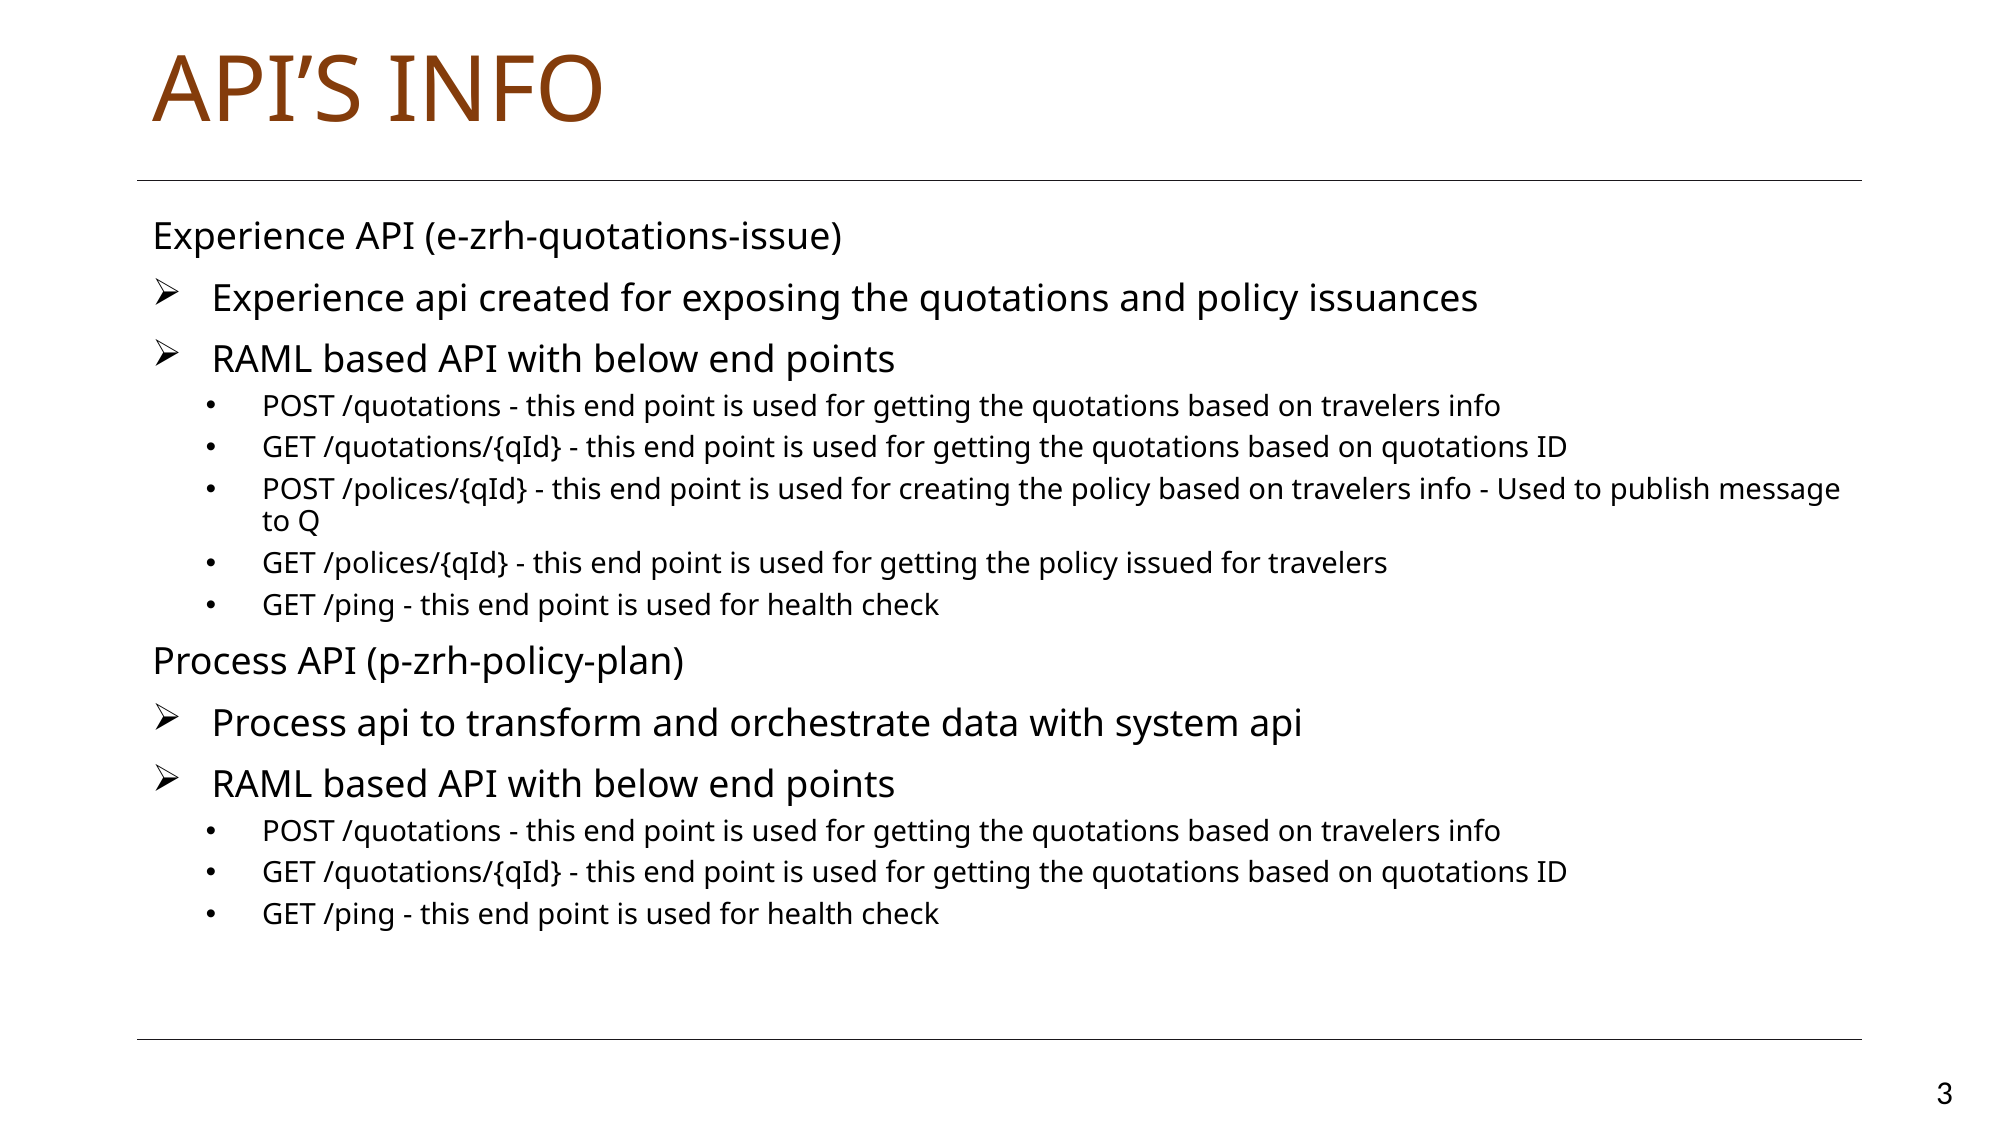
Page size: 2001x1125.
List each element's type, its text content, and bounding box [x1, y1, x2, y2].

list Experience API (e-zrh-quotations-issue) Experience api created for exposing the quotations and policy issuances RAML based API with below end points POST /quotations - this end point is used for getting the quotations based on travelers info GET /quotations/{qId} - this end point is used for getting the quotations based on quotations ID POST /polices/{qId} - this end point is used for creating the policy based on travelers info - Used to publish message to Q GET /polices/{qId} - this end point is used for getting the policy issued for travelers GET /ping - this end point is used for health check Process API (p-zrh-policy-plan) Process api to transform and orchestrate data with system api RAML based API with below end points POST /quotations - this end point is used for getting the quotations based on travelers info GET /quotations/{qId} - this end point is used for getting the quotations based on quotations ID GET /ping - this end point is used for health check [137, 209, 1863, 1014]
title API’s Info [137, 31, 1863, 152]
slide_number 3 [1889, 1063, 2000, 1124]
